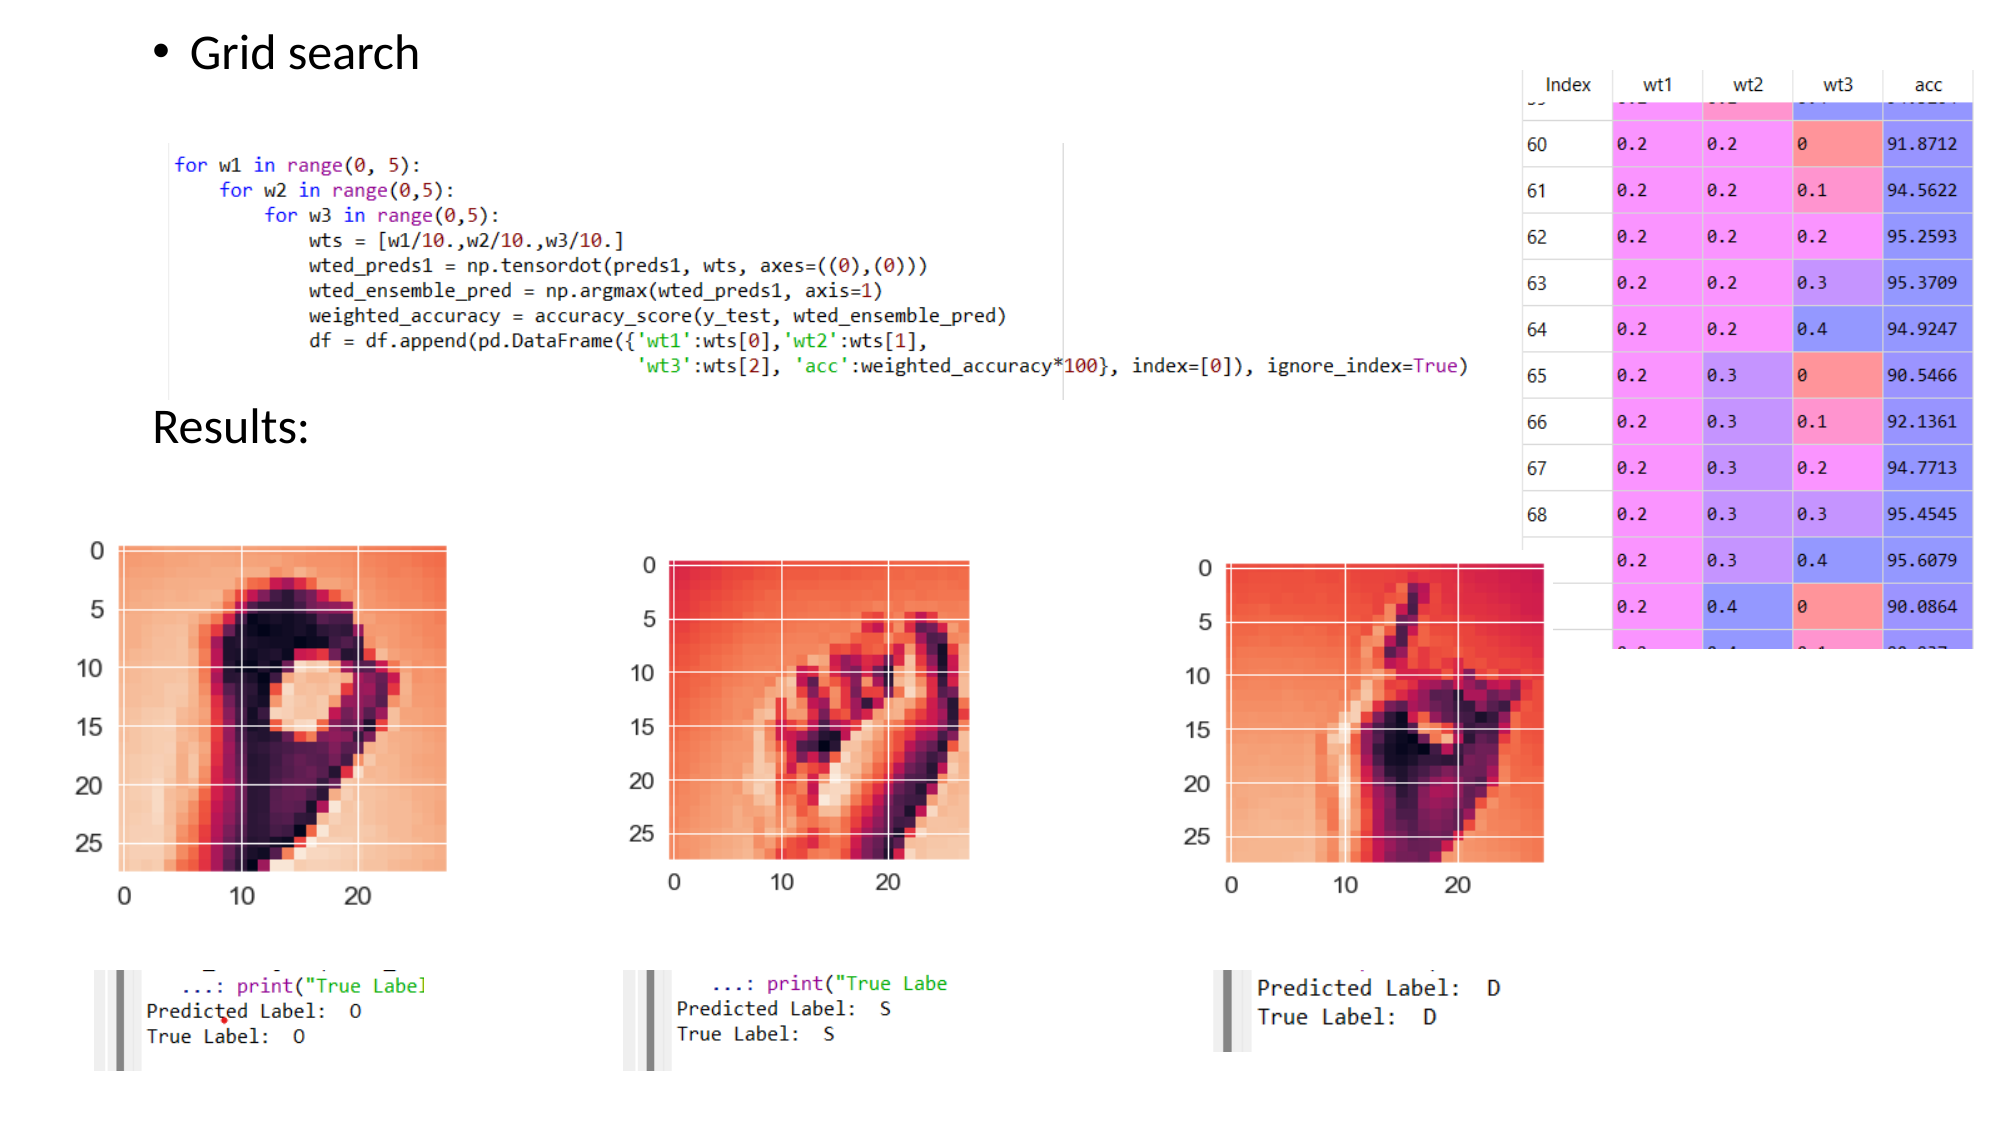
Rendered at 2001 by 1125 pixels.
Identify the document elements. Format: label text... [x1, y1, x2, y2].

picture [94, 970, 424, 1071]
picture [623, 970, 949, 1071]
picture [168, 70, 2000, 907]
picture [1212, 970, 1553, 1052]
picture [63, 531, 456, 920]
list Grid search Results: [137, 19, 1863, 1014]
picture [617, 547, 978, 904]
